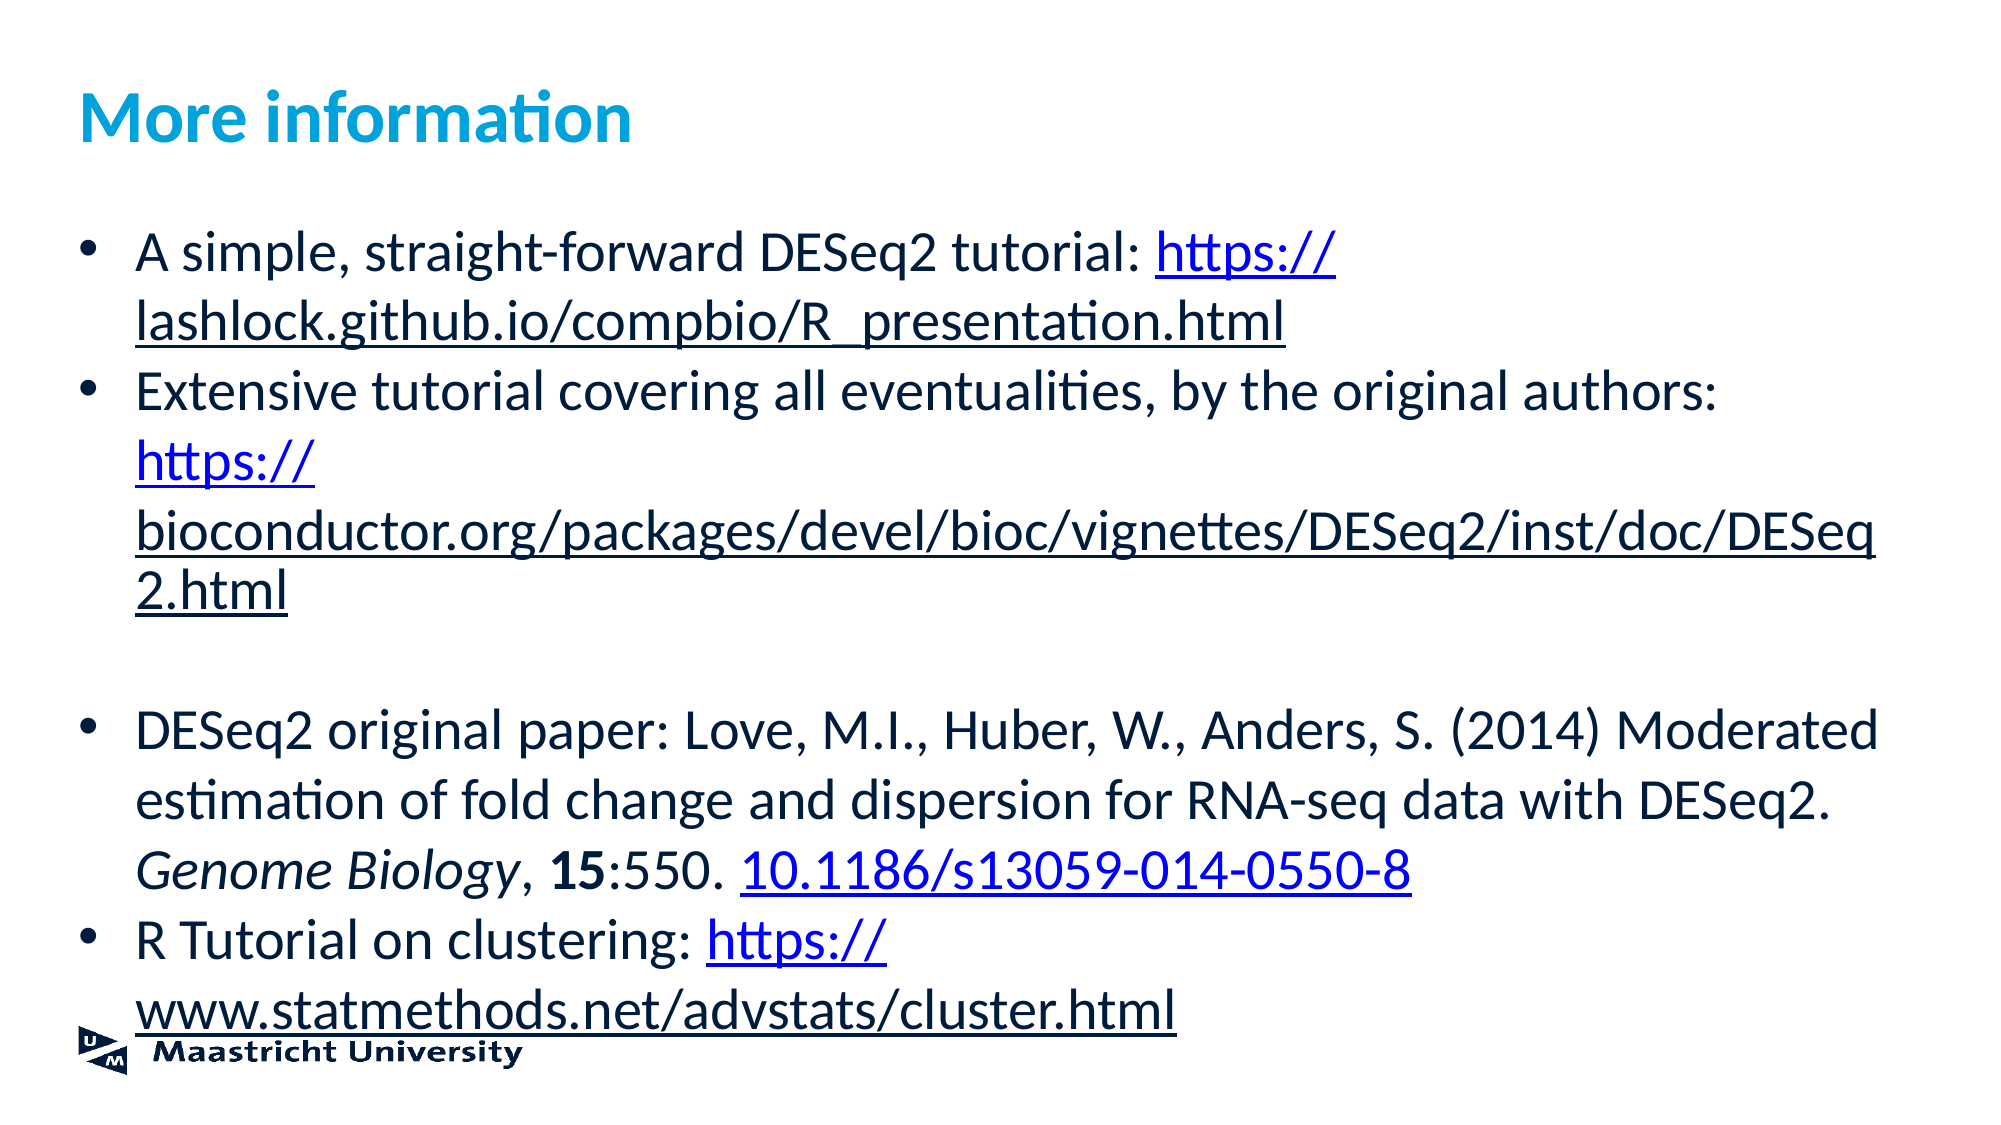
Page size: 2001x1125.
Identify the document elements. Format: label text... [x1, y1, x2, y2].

list A simple, straight-forward DESeq2 tutorial: https://lashlock.github.io/compbio/R_presentation.html Extensive tutorial covering all eventualities, by the original authors: https://bioconductor.org/packages/devel/bioc/vignettes/DESeq2/inst/doc/DESeq2.html DESeq2 original paper: Love, M.I., Huber, W., Anders, S. (2014) Moderated estimation of fold change and dispersion for RNA-seq data with DESeq2. Genome Biology, 15:550. 10.1186/s13059-014-0550-8 R Tutorial on clustering: https://www.statmethods.net/advstats/cluster.html [78, 212, 1900, 808]
picture [78, 1012, 540, 1096]
title More information [78, 67, 1900, 192]
